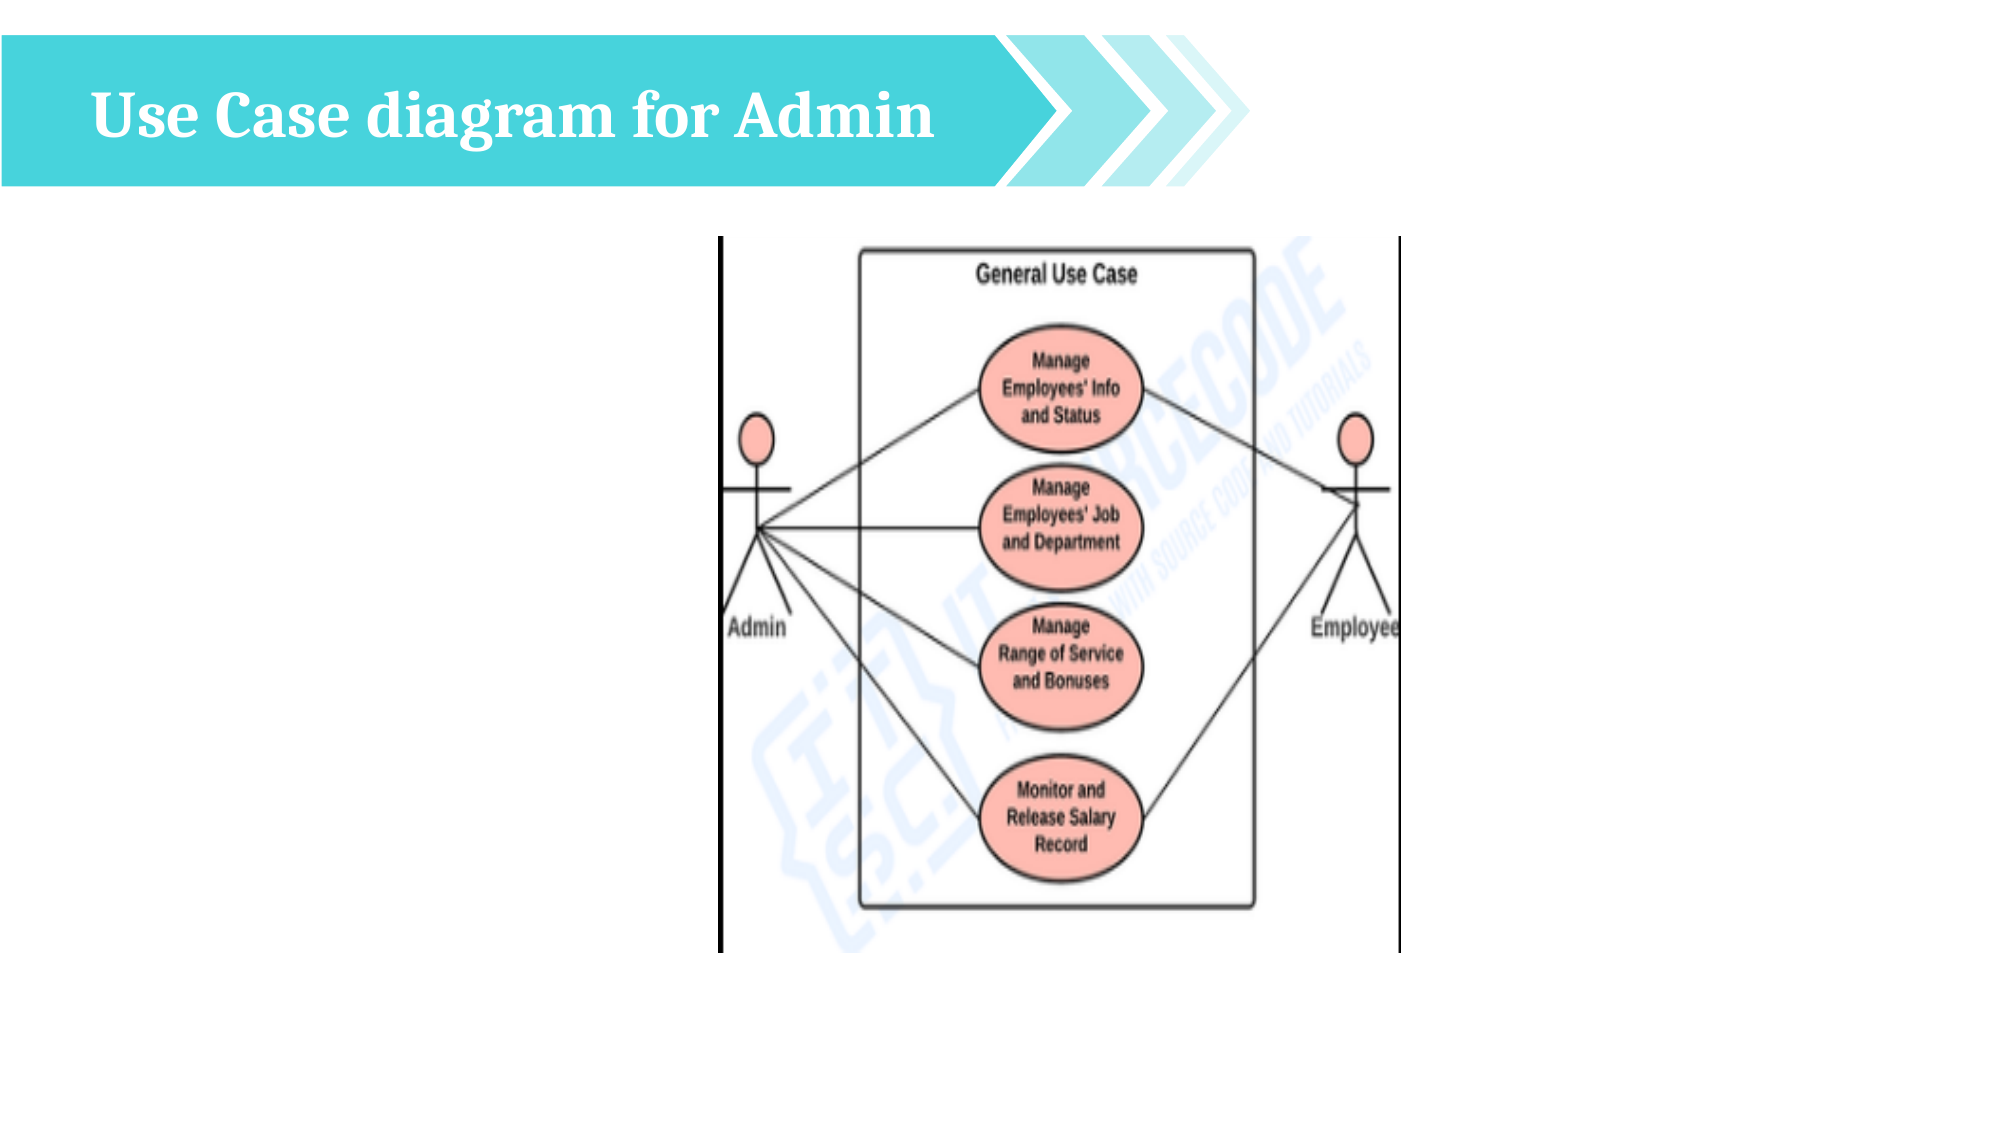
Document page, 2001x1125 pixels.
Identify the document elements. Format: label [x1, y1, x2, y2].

picture [718, 236, 1401, 954]
text_box [0, 33, 1253, 189]
